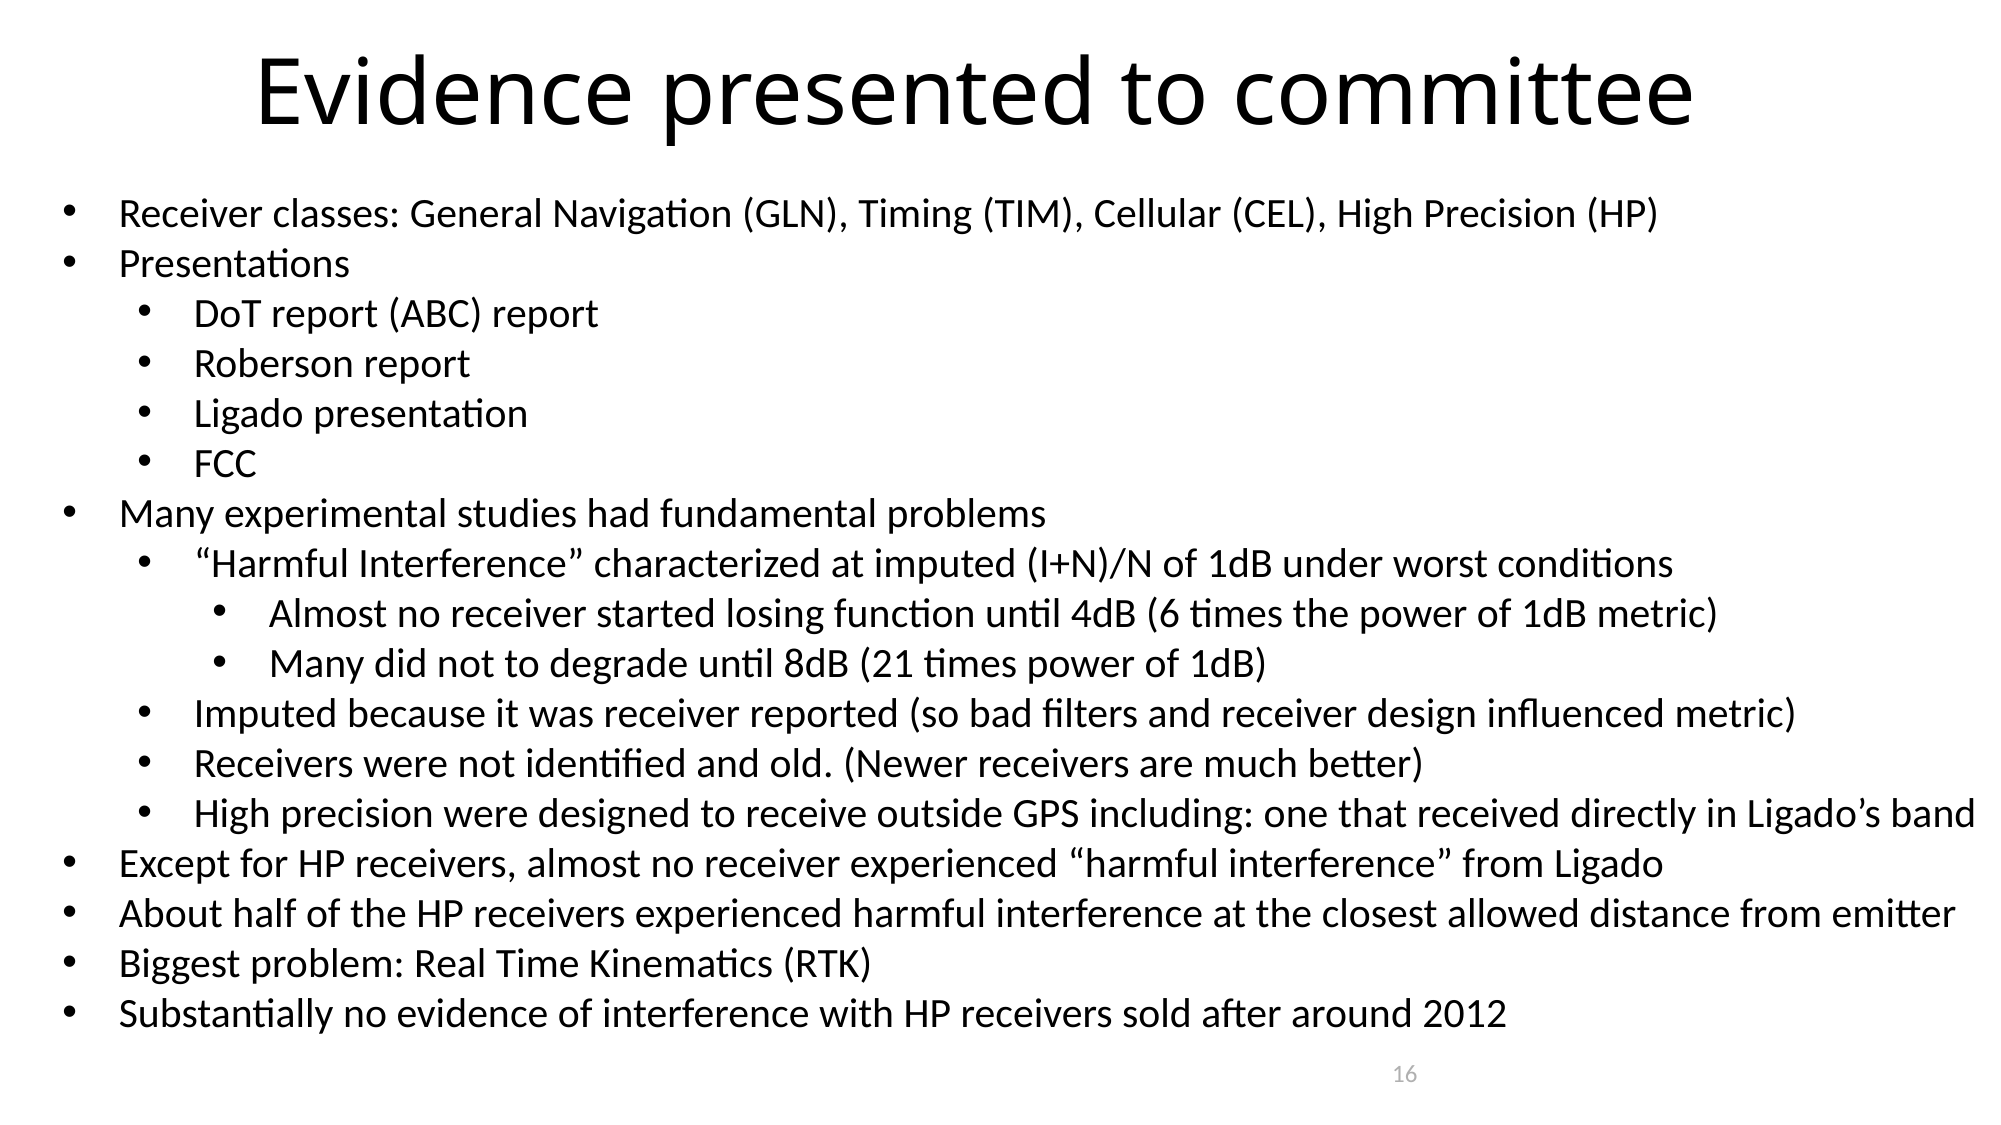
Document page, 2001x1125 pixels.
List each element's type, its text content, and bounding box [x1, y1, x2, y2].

slide_number 16 [1074, 738, 1425, 1125]
text_box Receiver classes: General Navigation (GLN), Timing (TIM), Cellular (CEL), High Precision (HP) Presentations DoT report (ABC) report Roberson report Ligado presentation FCC Many experimental studies had fundamental problems “Harmful Interference” characterized at imputed (I+N)/N of 1dB under worst conditions Almost no receiver started losing function until 4dB (6 times the power of 1dB metric) Many did not to degrade until 8dB (21 times power of 1dB) Imputed because it was receiver reported (so bad filters and receiver design influenced metric) Receivers were not identified and old. (Newer receivers are much better) High precision were designed to receive outside GPS including: one that received directly in Ligado’s band Except for HP receivers, almost no receiver experienced “harmful interference” from Ligado About half of the HP receivers experienced harmful interference at the closest allowed distance from emitter Biggest problem: Real Time Kinematics (RTK) Substantially no evidence of interference with HP receivers sold after around 2012 [55, 178, 1989, 1021]
text_box Evidence presented to committee [30, 25, 1922, 151]
